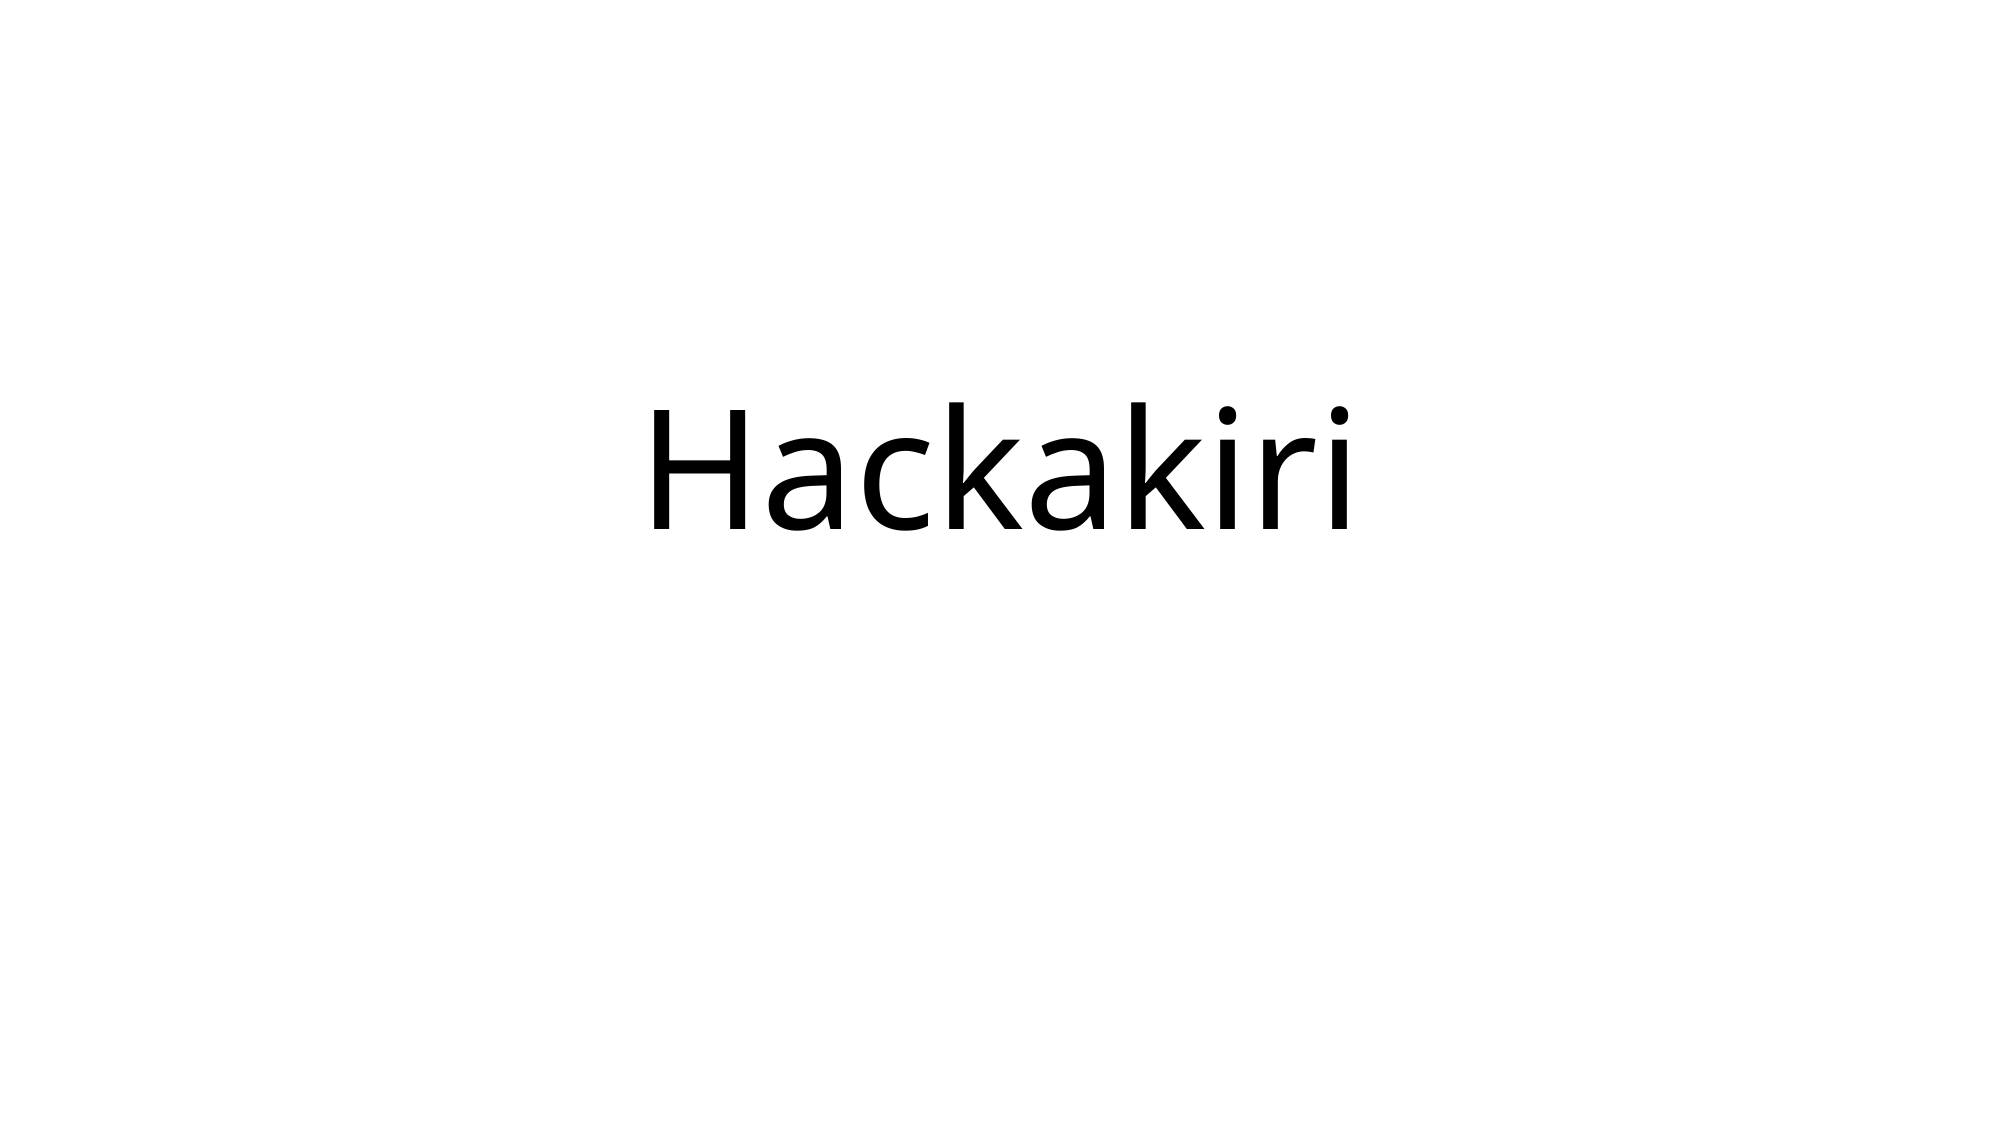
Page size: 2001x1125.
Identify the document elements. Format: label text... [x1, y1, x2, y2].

title Hackakiri [137, 59, 1863, 1001]
